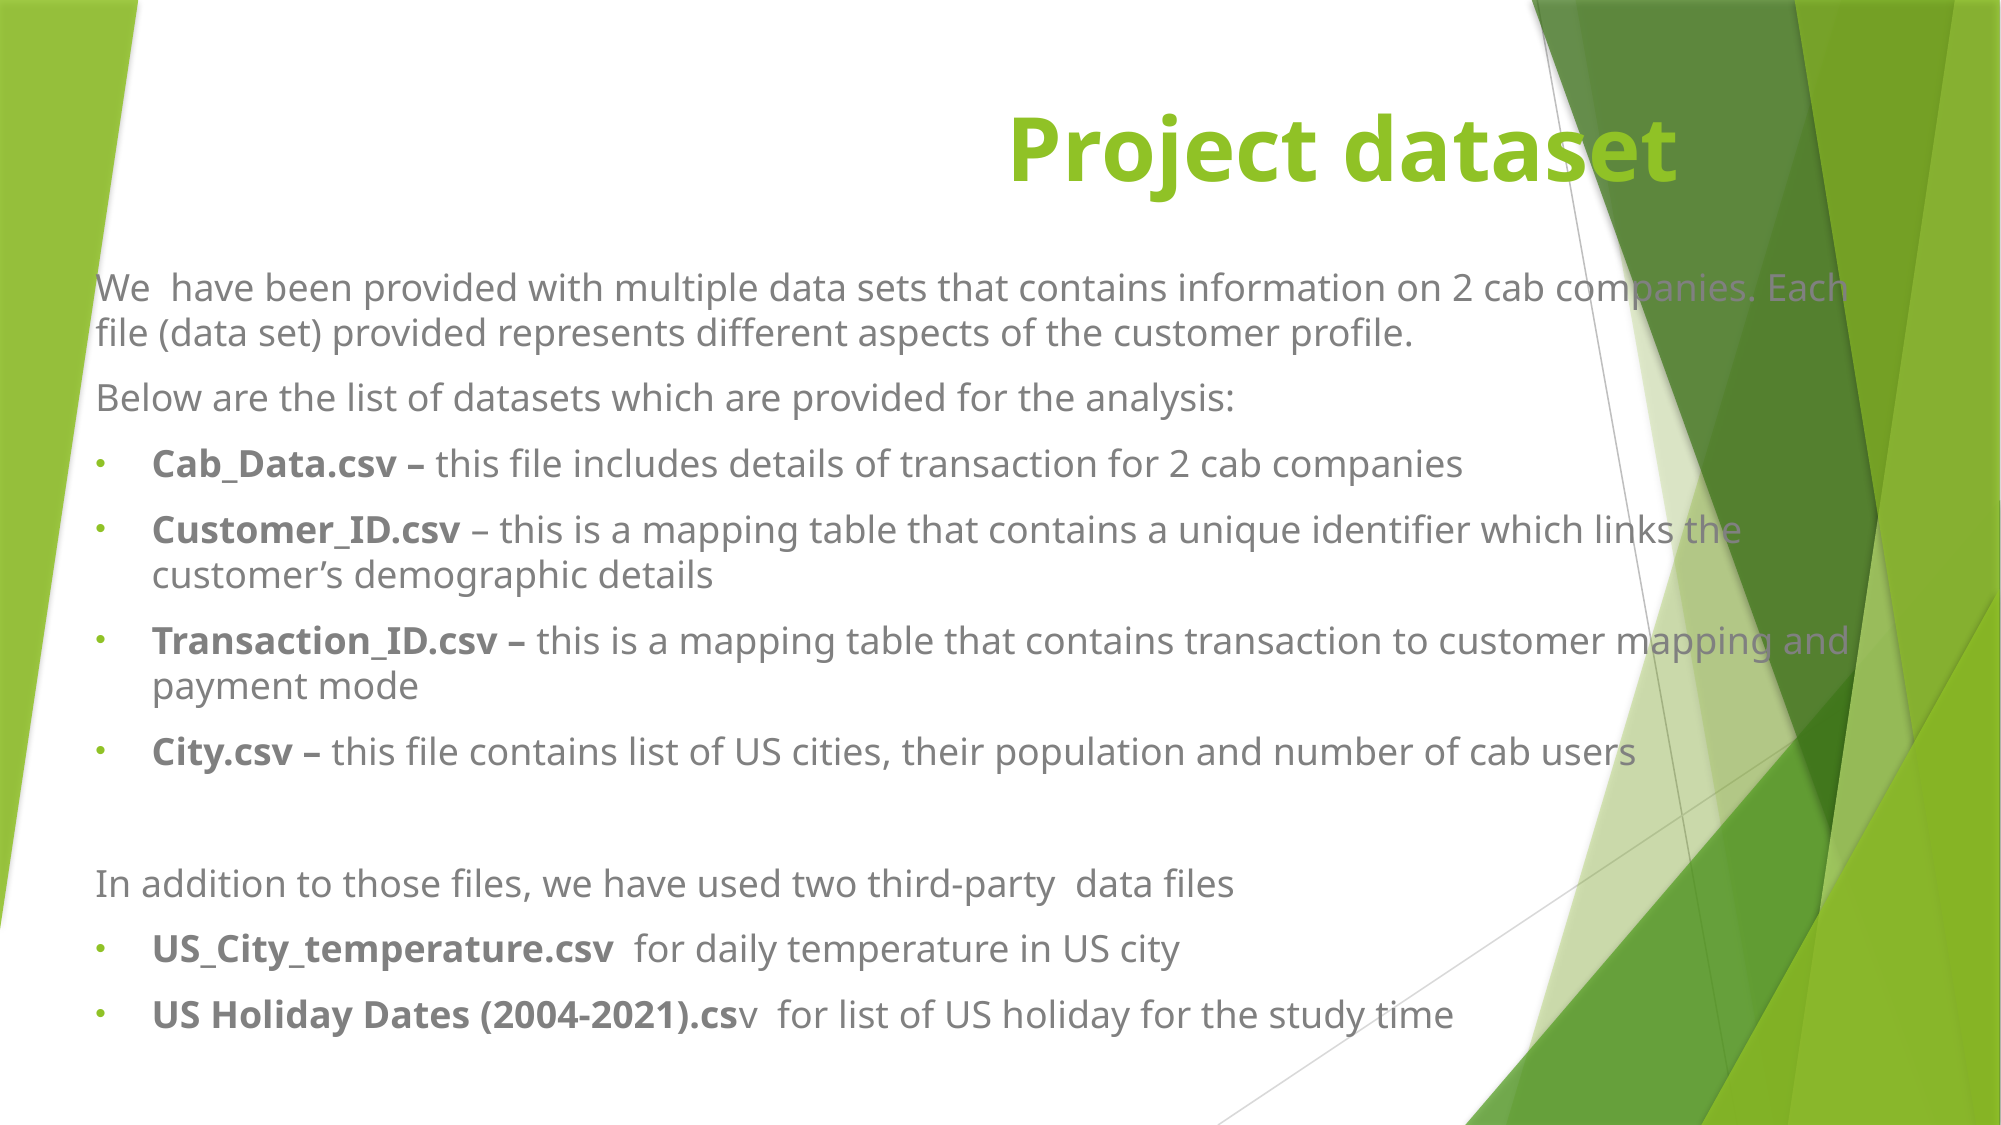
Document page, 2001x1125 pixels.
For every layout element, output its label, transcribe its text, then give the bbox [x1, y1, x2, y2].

title Project dataset [194, 83, 1695, 190]
subtitle We have been provided with multiple data sets that contains information on 2 cab companies. Each file (data set) provided represents different aspects of the customer profile. Below are the list of datasets which are provided for the analysis: Cab_Data.csv – this file includes details of transaction for 2 cab companies Customer_ID.csv – this is a mapping table that contains a unique identifier which links the customer’s demographic details Transaction_ID.csv – this is a mapping table that contains transaction to customer mapping and payment mode City.csv – this file contains list of US cities, their population and number of cab users In addition to those files, we have used two third-party data files US_City_temperature.csv for daily temperature in US city US Holiday Dates (2004-2021).csv for list of US holiday for the study time [80, 190, 1901, 1106]
